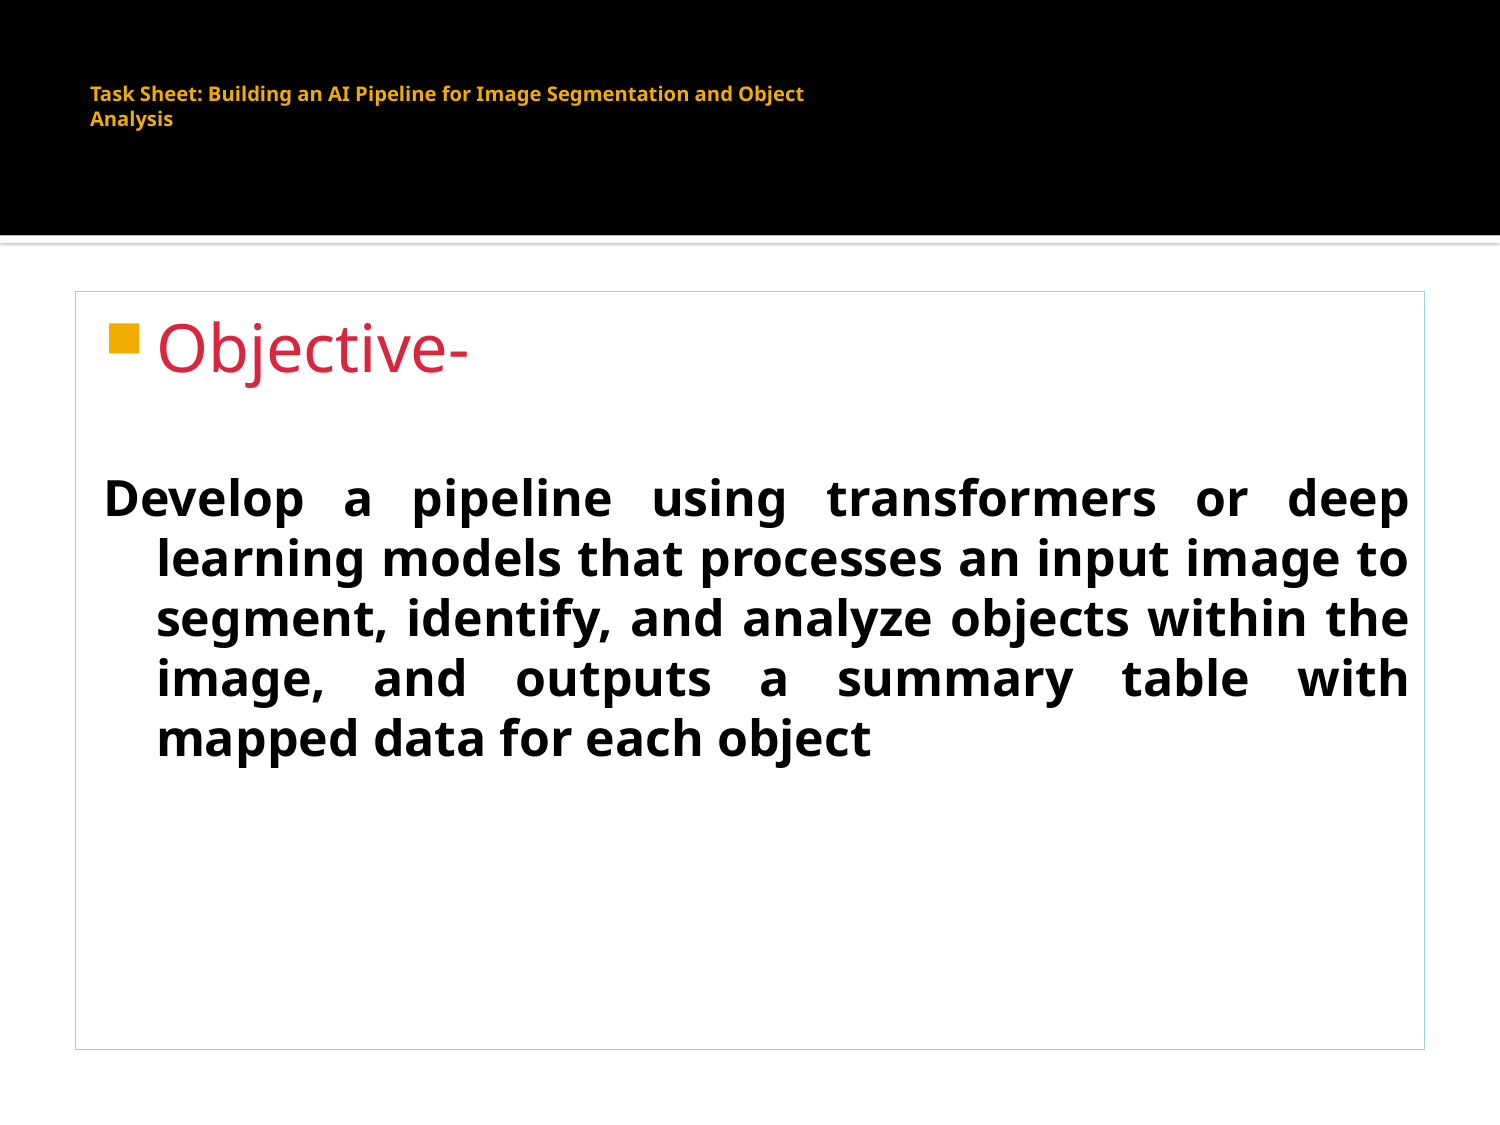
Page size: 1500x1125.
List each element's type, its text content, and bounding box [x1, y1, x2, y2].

title Task Sheet: Building an AI Pipeline for Image Segmentation and Object Analysis [75, 24, 1500, 138]
list Objective- Develop a pipeline using transformers or deep learning models that processes an input image to segment, identify, and analyze objects within the image, and outputs a summary table with mapped data for each object [75, 291, 1425, 1050]
